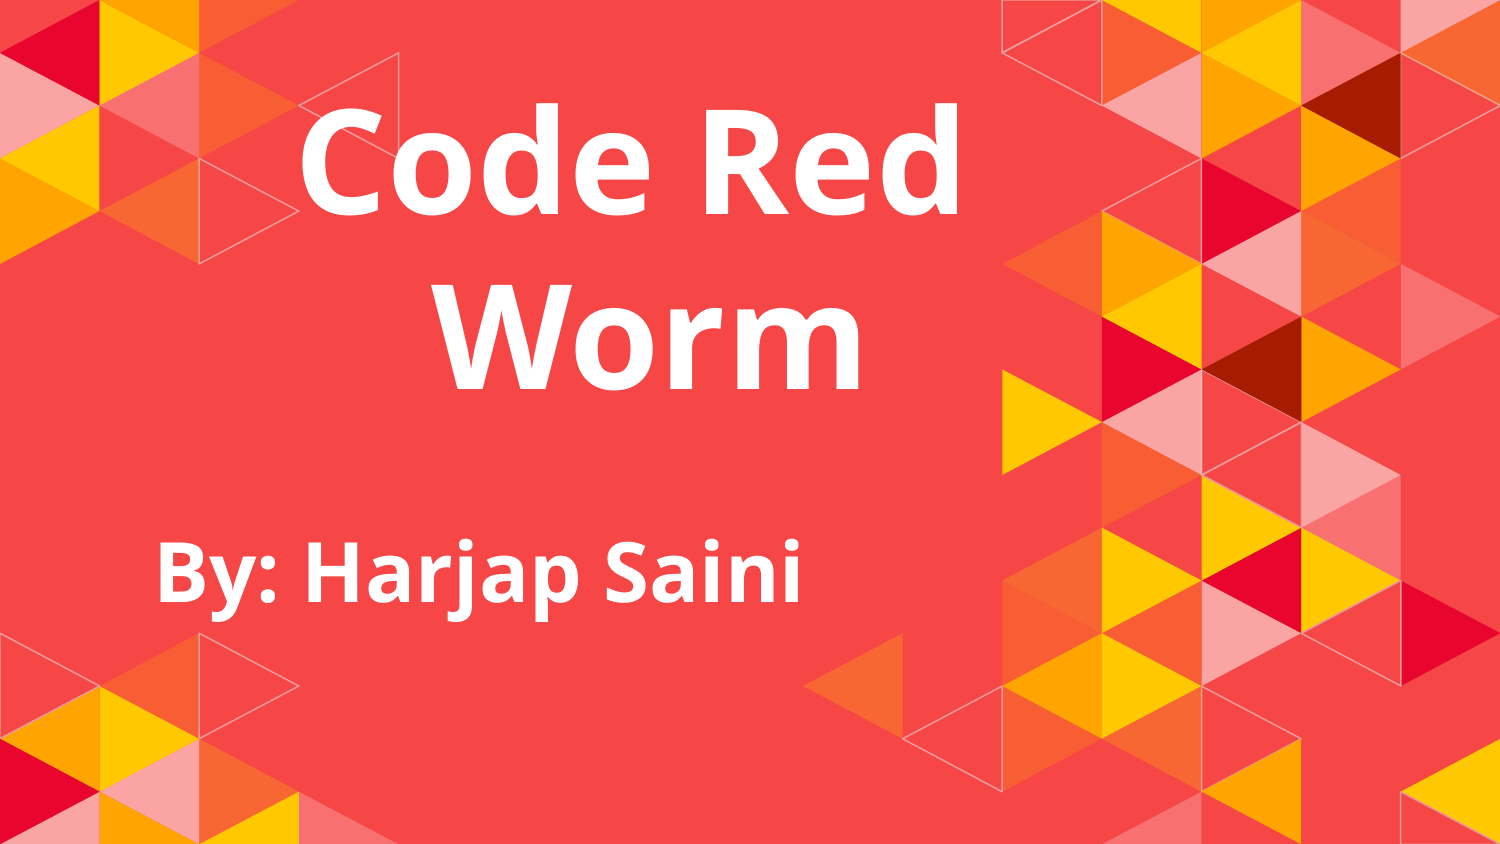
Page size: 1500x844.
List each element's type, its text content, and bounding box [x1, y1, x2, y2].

title Code Red Worm By: Harjap Saini [138, 166, 1163, 522]
